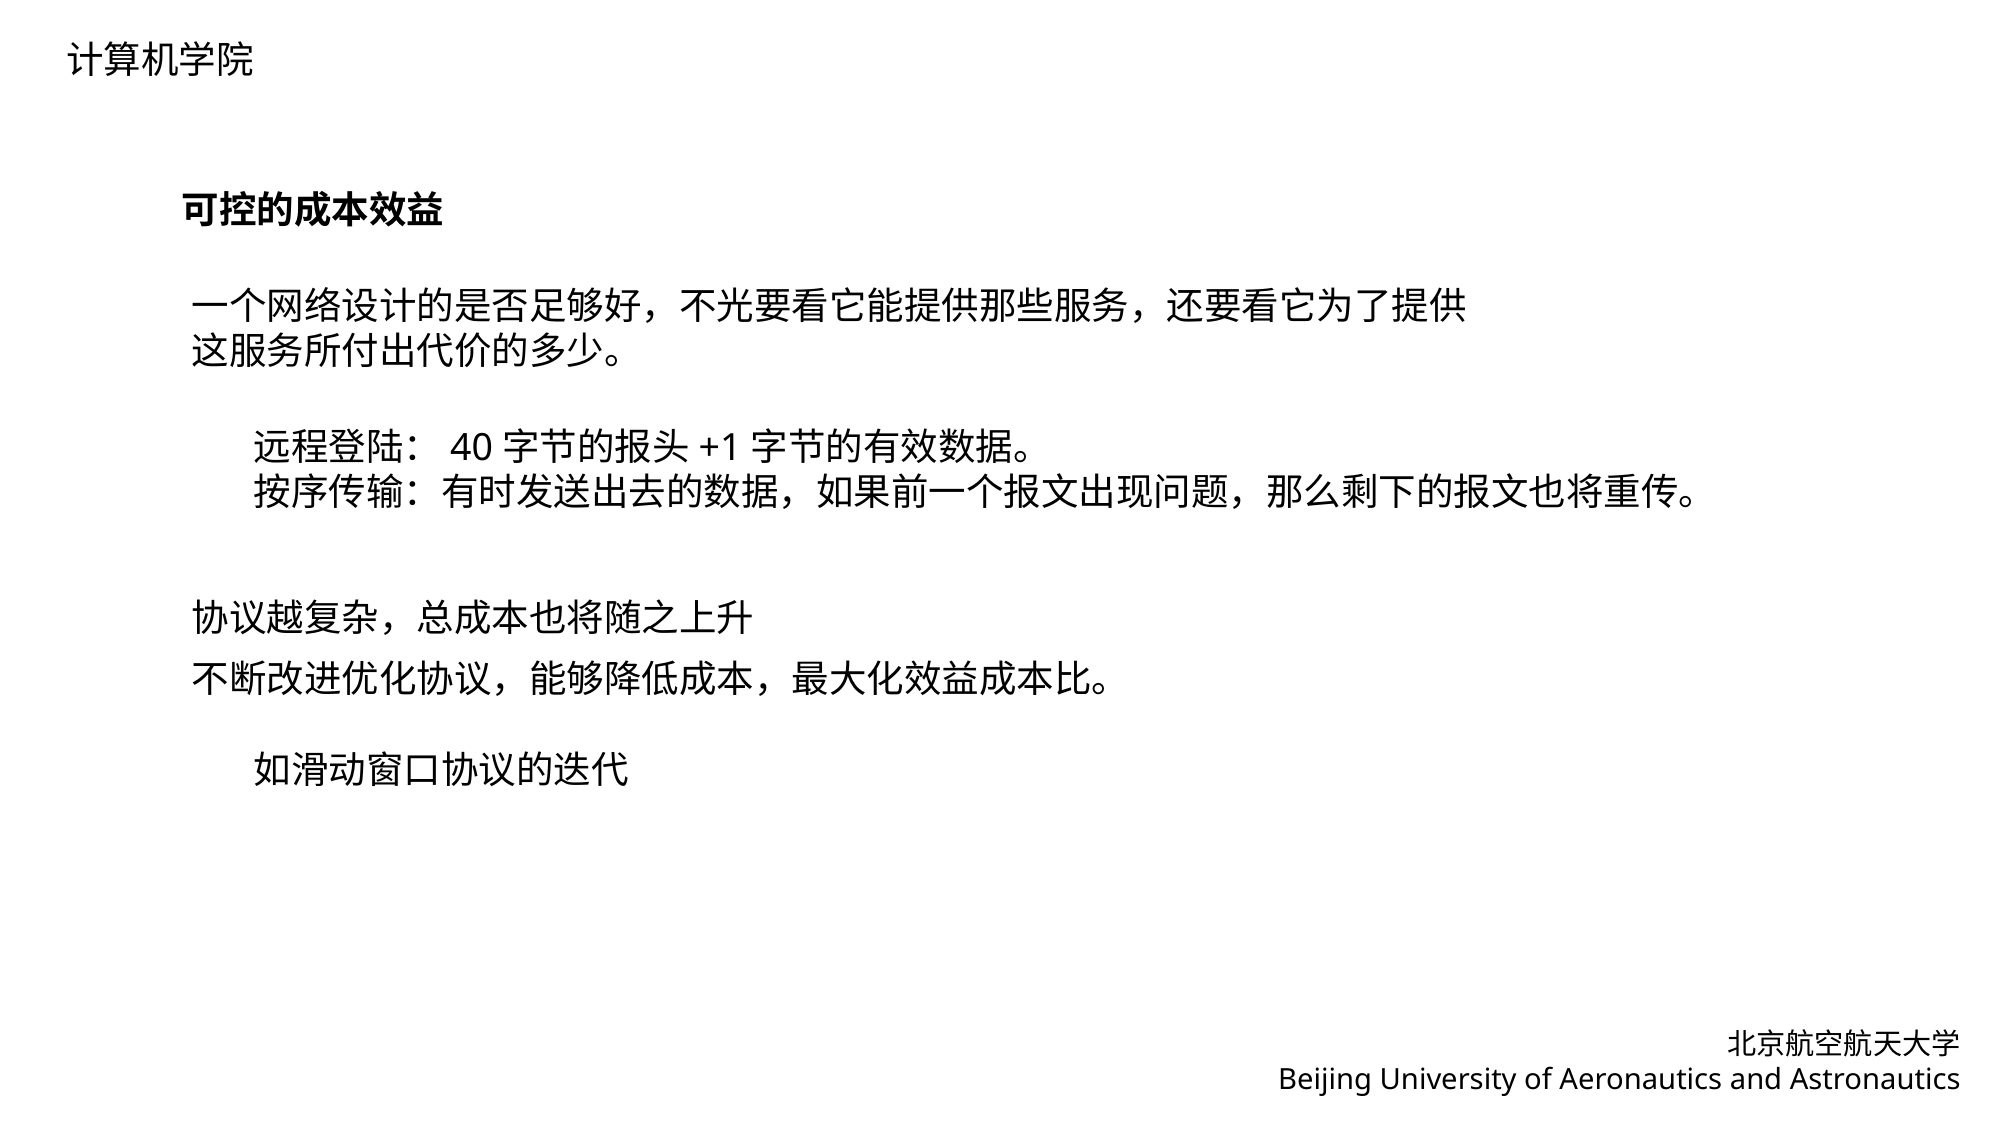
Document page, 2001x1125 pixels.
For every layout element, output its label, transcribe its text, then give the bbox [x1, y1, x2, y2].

text_box 协议越复杂，总成本也将随之上升 [177, 586, 1178, 647]
text_box 一个网络设计的是否足够好，不光要看它能提供那些服务，还要看它为了提供这服务所付出代价的多少。 [177, 274, 1503, 380]
text_box 不断改进优化协议，能够降低成本，最大化效益成本比。 [177, 647, 1178, 708]
text_box 可控的成本效益 [166, 178, 770, 239]
text_box 远程登陆：40字节的报头+1字节的有效数据。 按序传输：有时发送出去的数据，如果前一个报文出现问题，那么剩下的报文也将重传。 [238, 415, 1738, 521]
text_box 如滑动窗口协议的迭代 [239, 738, 1240, 799]
